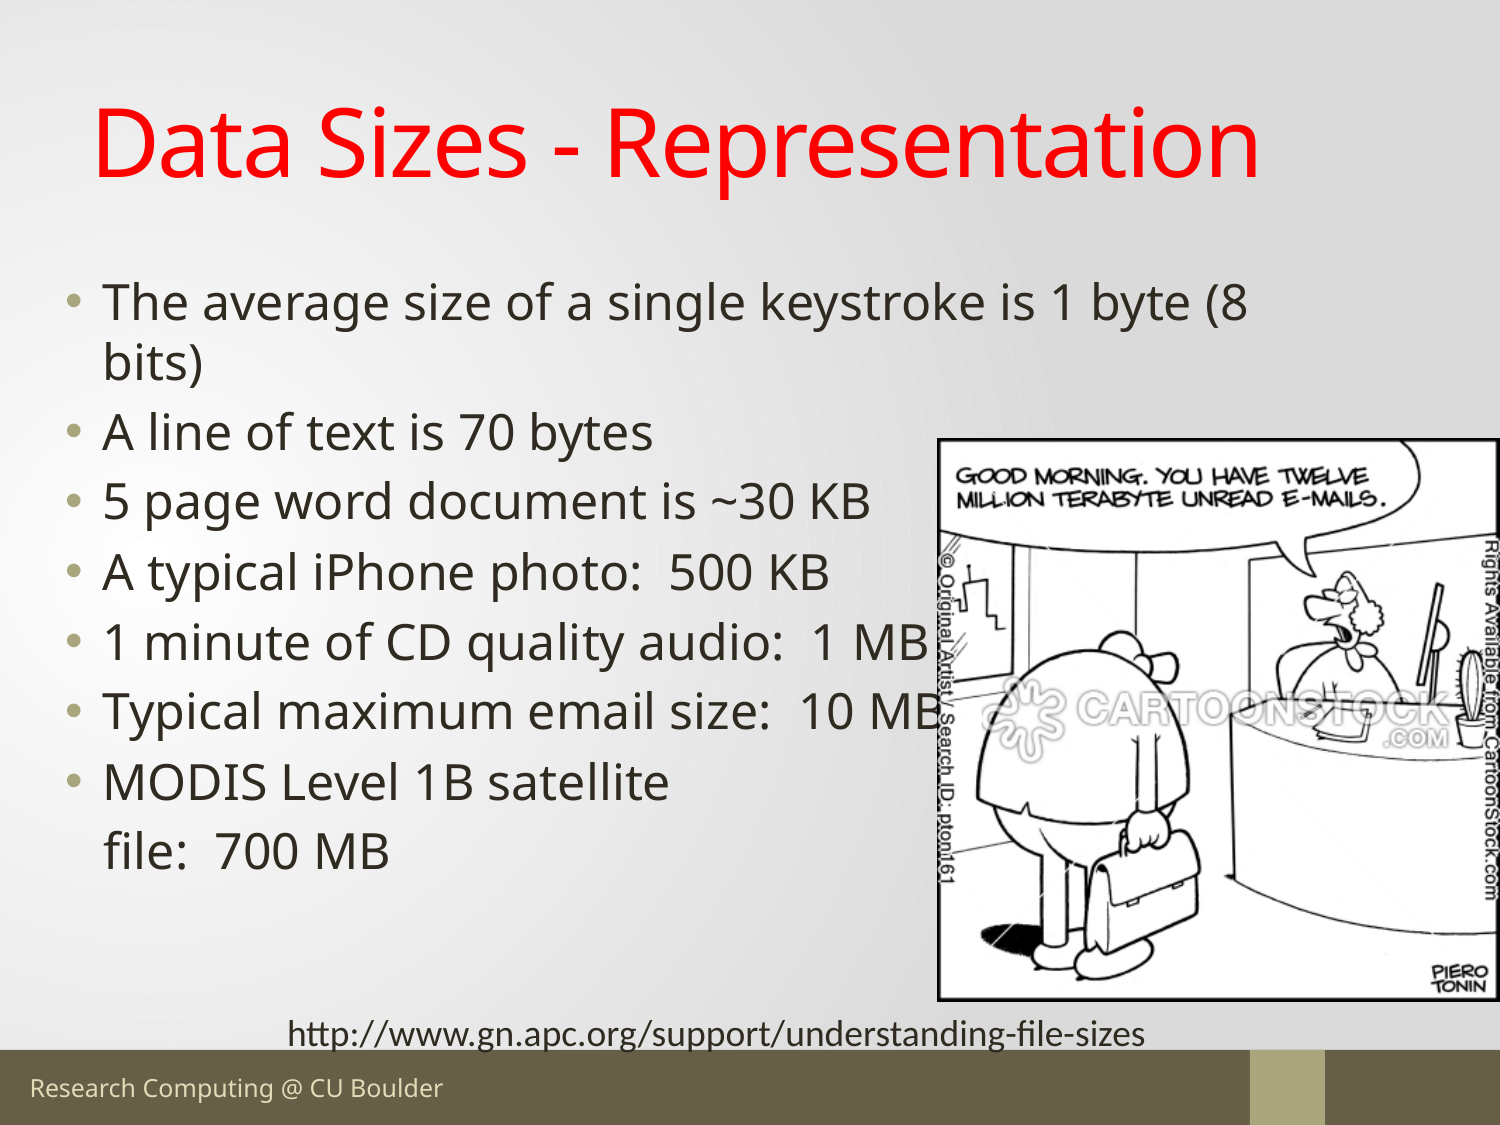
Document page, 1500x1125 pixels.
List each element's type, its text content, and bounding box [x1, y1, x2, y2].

title Data Sizes - Representation [75, 45, 1419, 233]
text_box http://www.gn.apc.org/support/understanding-file-sizes [272, 1001, 1162, 1061]
picture [936, 438, 1500, 1002]
list The average size of a single keystroke is 1 byte (8 bits) A line of text is 70 bytes 5 page word document is ~30 KB A typical iPhone photo: 500 KB 1 minute of CD quality audio: 1 MB Typical maximum email size: 10 MB MODIS Level 1B satellite file: 700 MB [31, 262, 1375, 1032]
